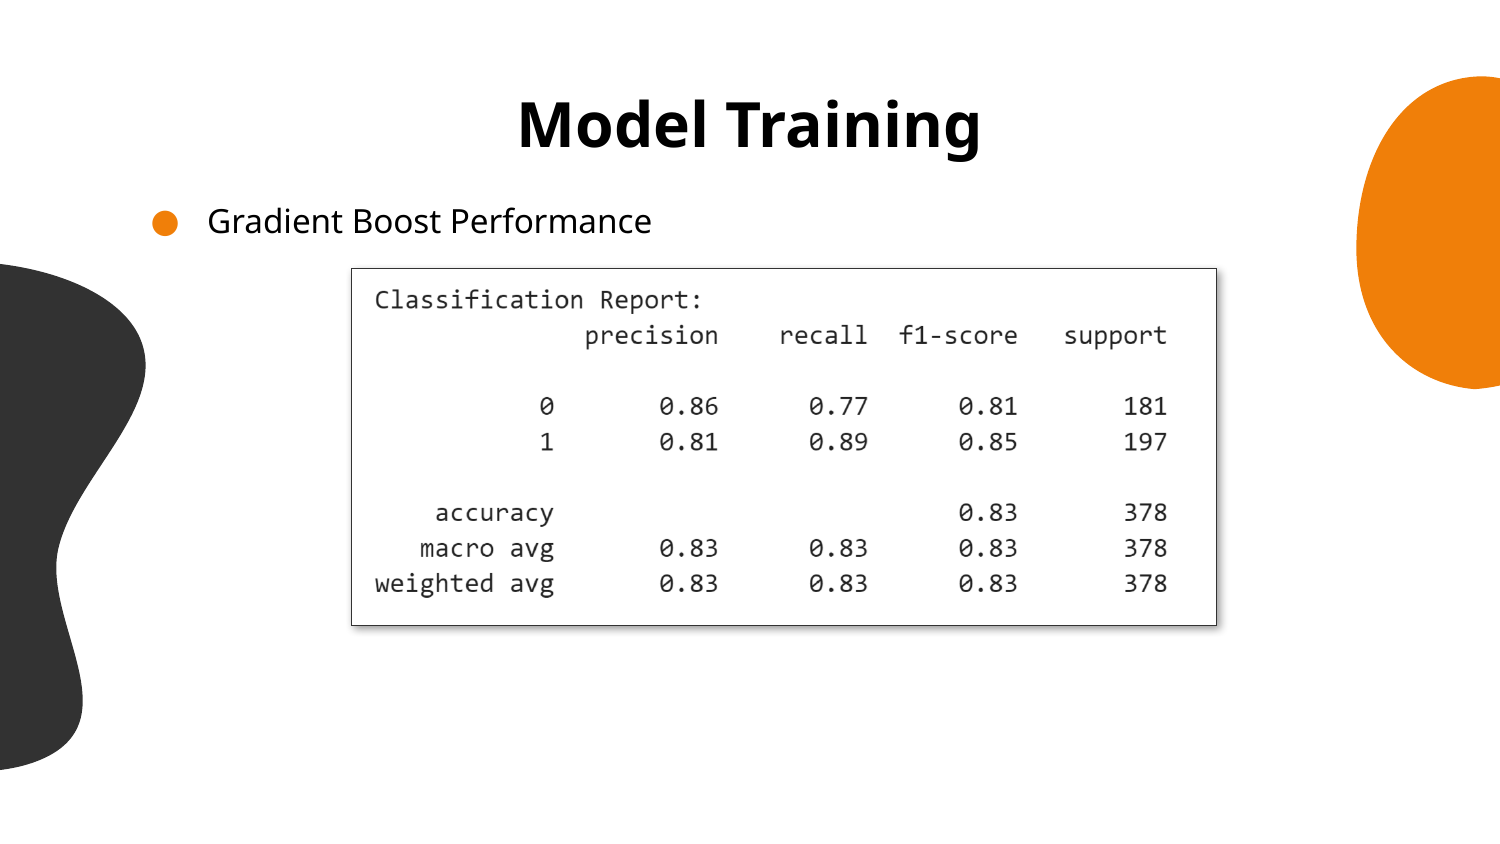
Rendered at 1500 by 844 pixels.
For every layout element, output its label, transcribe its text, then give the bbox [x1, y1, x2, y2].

picture [350, 268, 1218, 626]
subtitle Gradient Boost Performance [116, 184, 1383, 806]
title Model Training [116, 85, 1383, 175]
